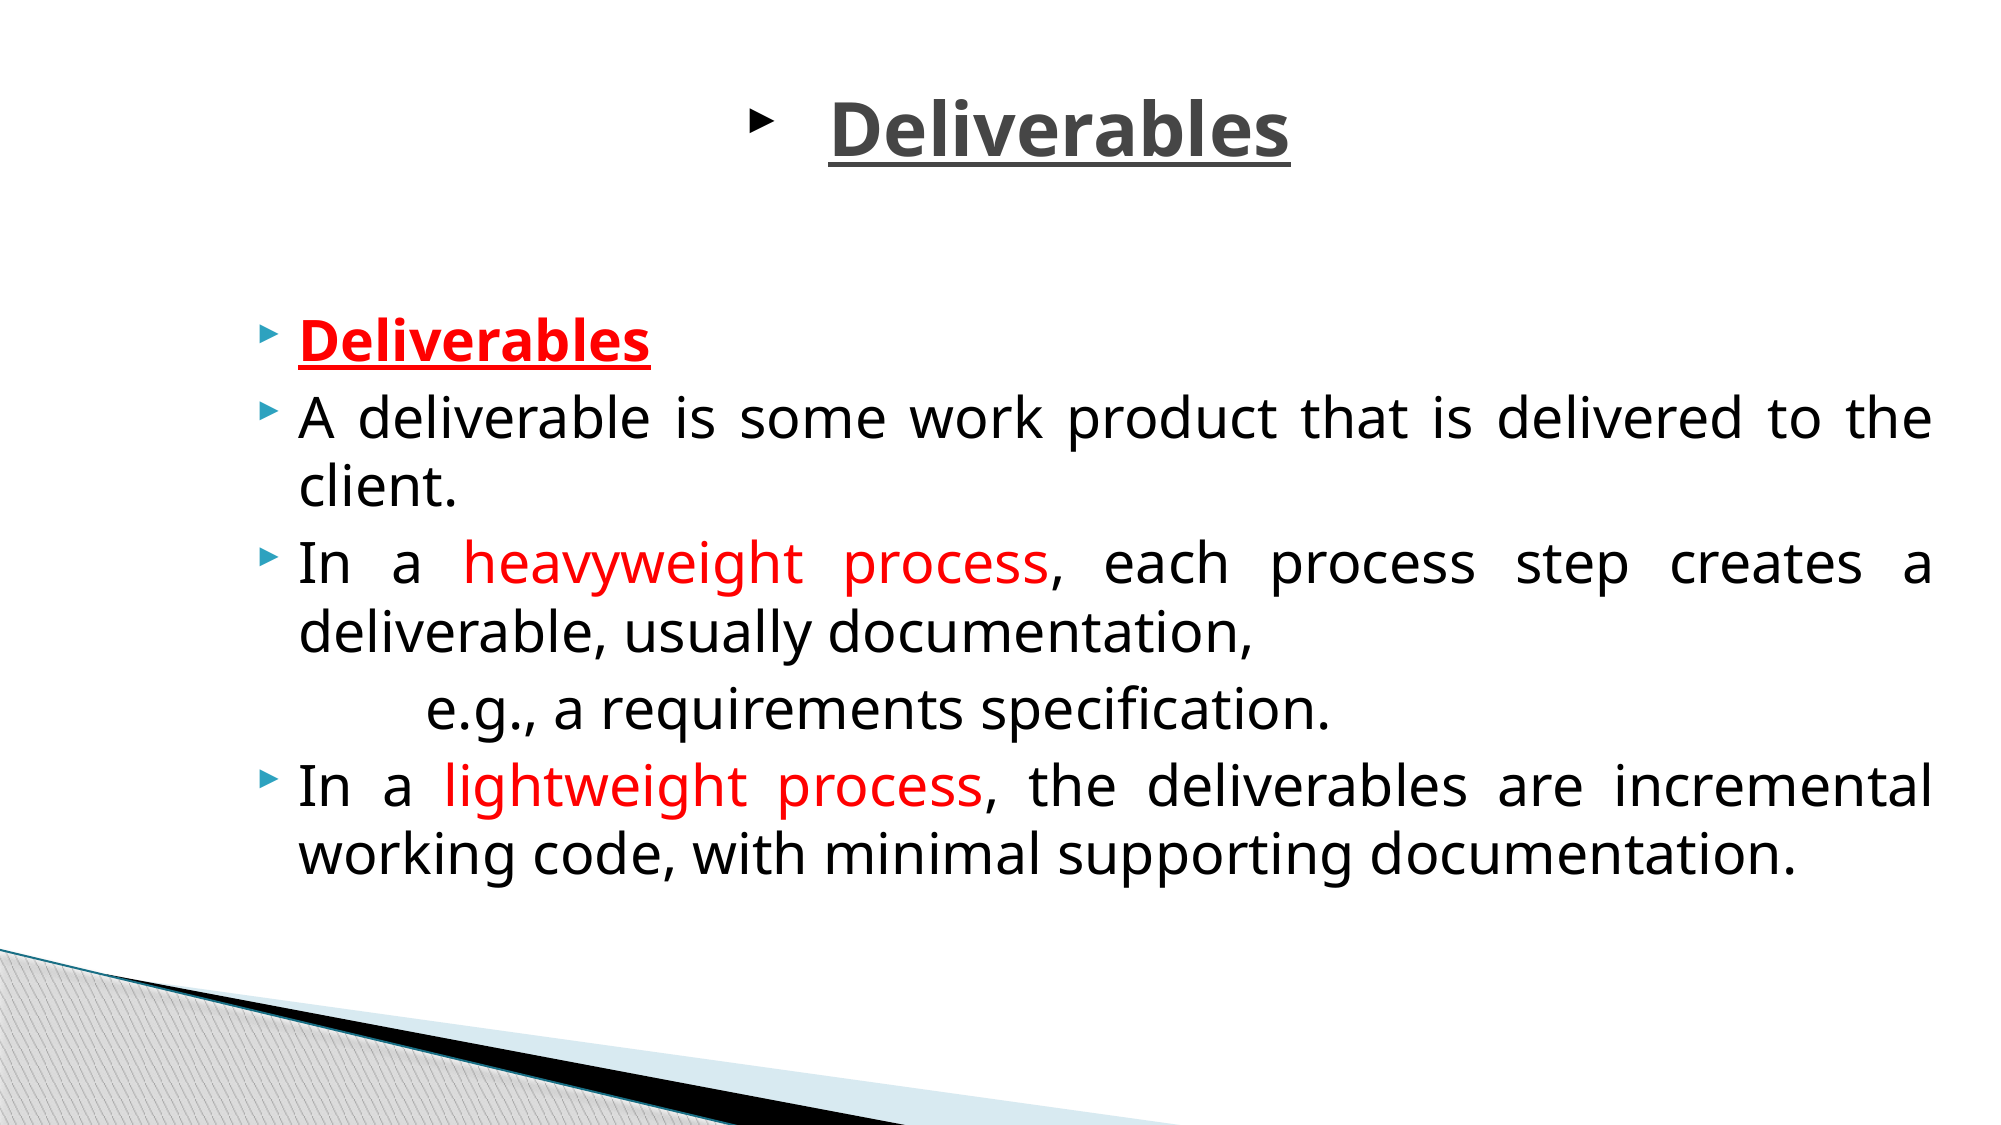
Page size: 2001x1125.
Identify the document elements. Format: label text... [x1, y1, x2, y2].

list Deliverables A deliverable is some work product that is delivered to the client. In a heavyweight process, each process step creates a deliverable, usually documentation, e.g., a requirements specification. In a lightweight process, the deliverables are incremental working code, with minimal supporting documentation. [223, 300, 1950, 1043]
title Deliverables [242, 52, 1795, 202]
